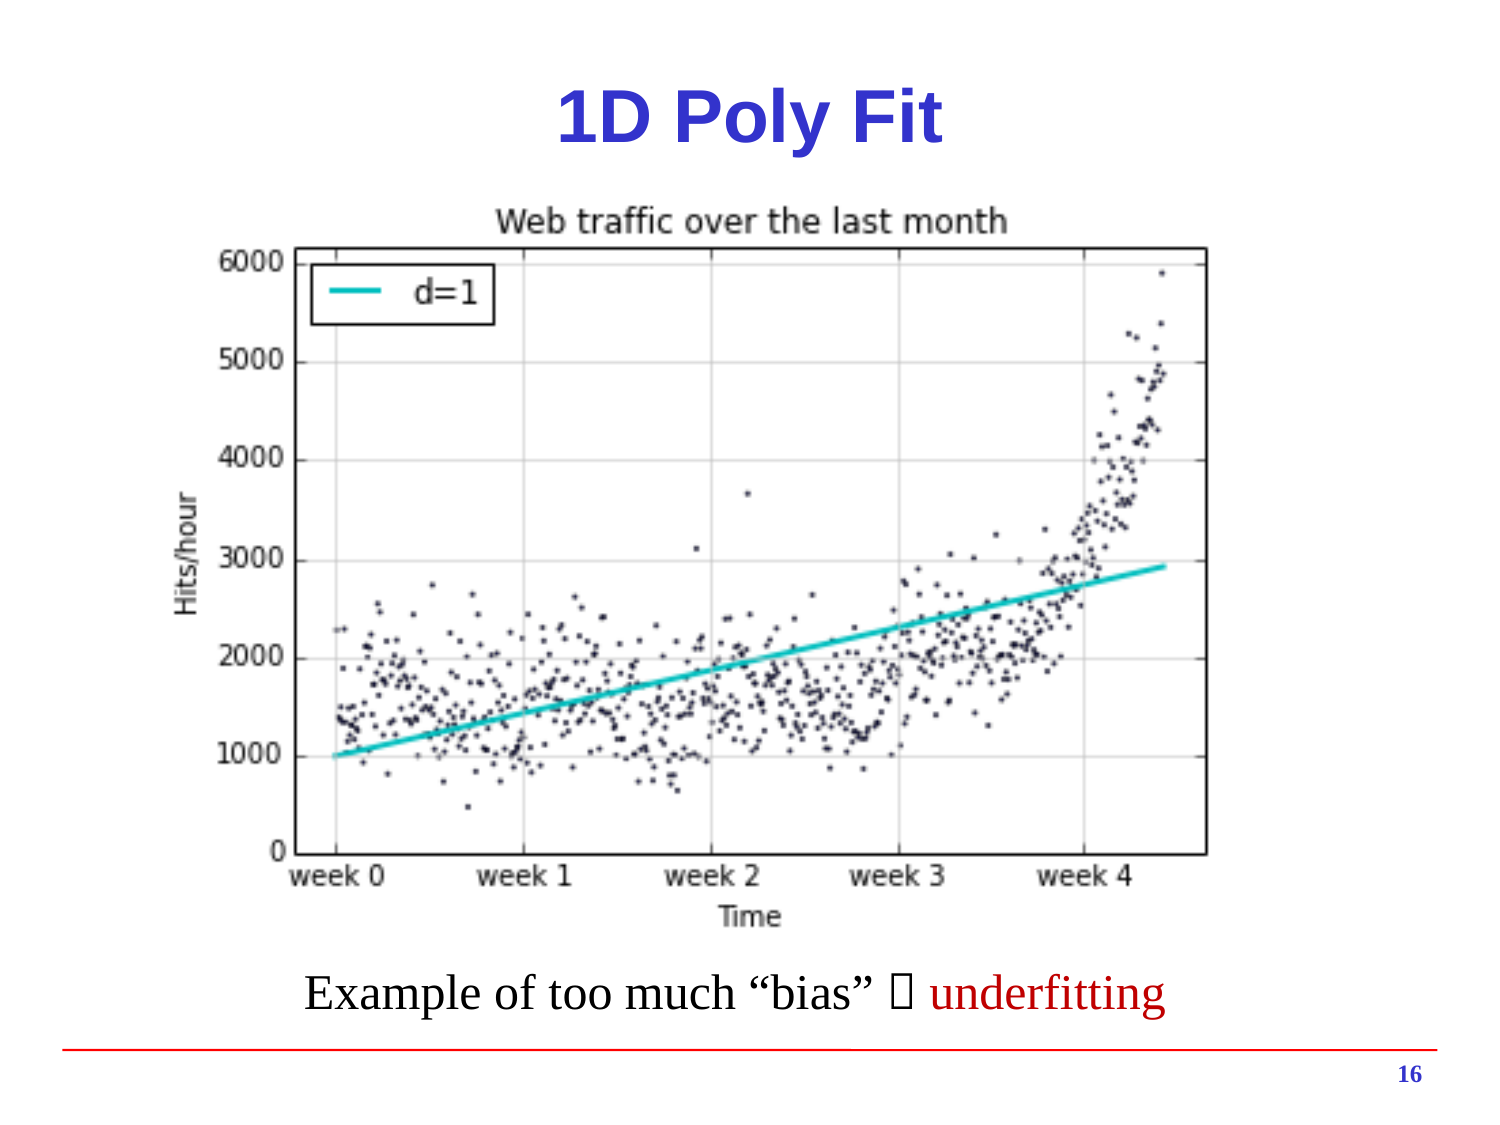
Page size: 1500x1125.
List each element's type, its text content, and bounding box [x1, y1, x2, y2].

title 1D Poly Fit [74, 62, 1426, 163]
text_box Example of too much “bias”  underfitting [289, 960, 1181, 1027]
picture [147, 168, 1323, 952]
slide_number 16 [1124, 1049, 1438, 1101]
